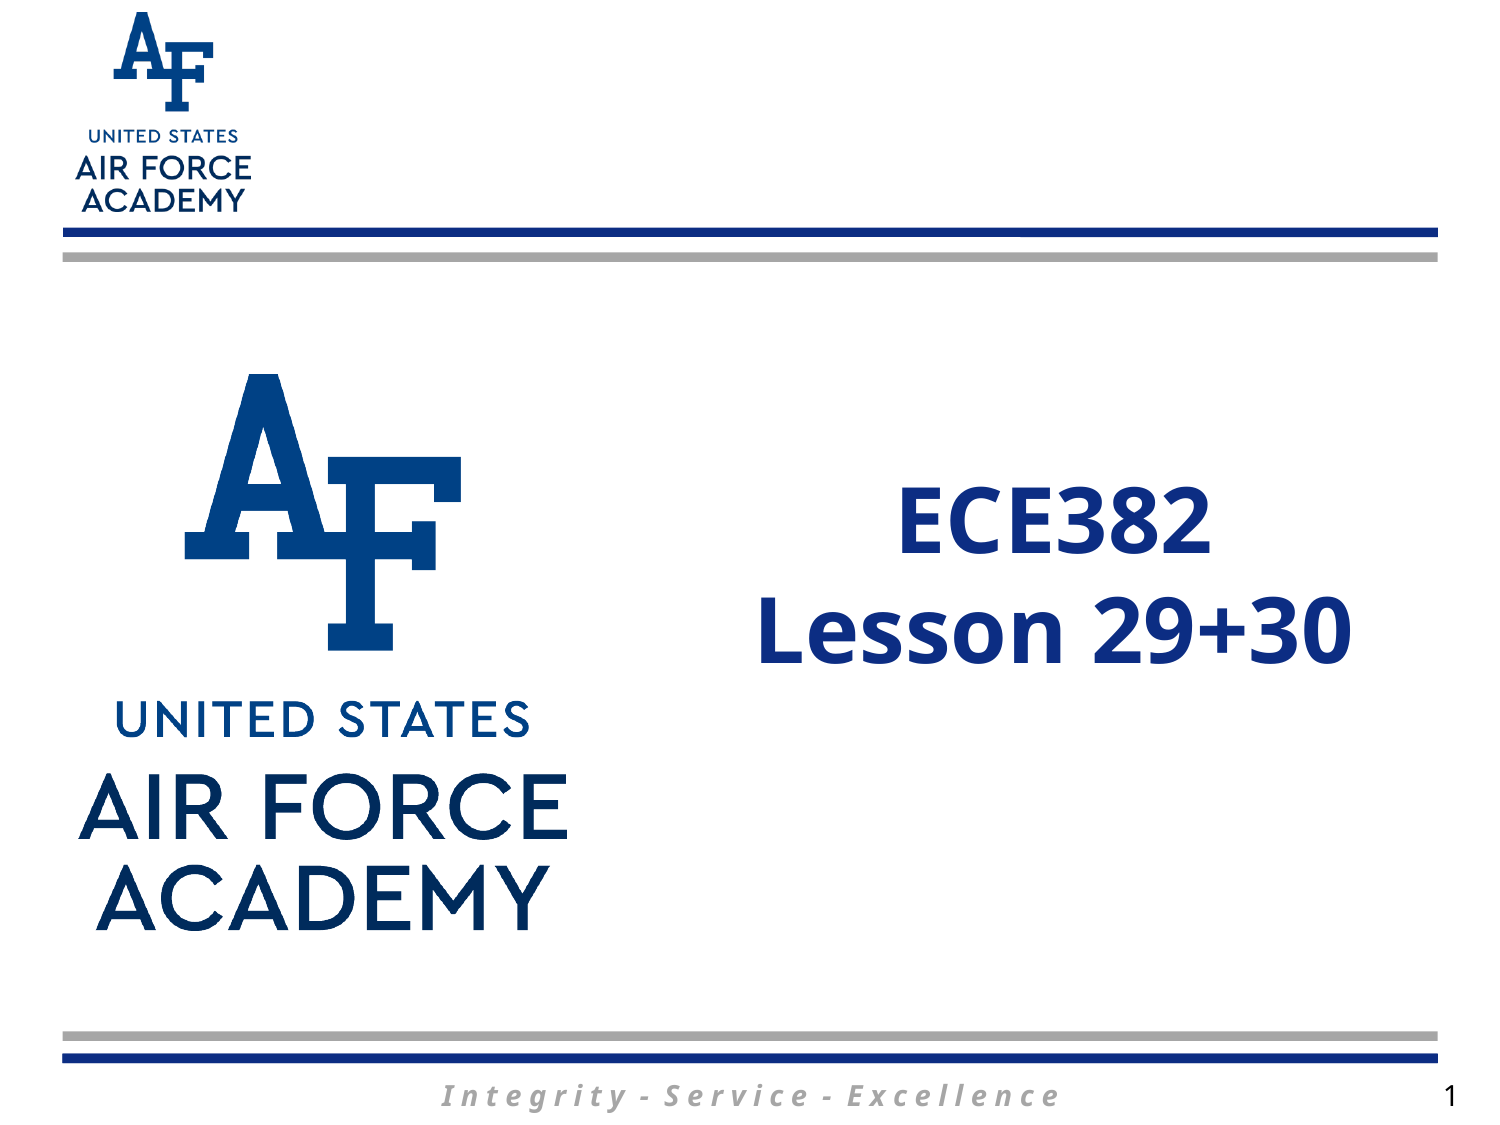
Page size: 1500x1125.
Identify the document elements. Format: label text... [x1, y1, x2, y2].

text_box ECE382 Lesson 29+30 [699, 385, 1409, 760]
text_box 1 [1402, 1069, 1500, 1125]
picture [75, 12, 251, 212]
picture [78, 373, 567, 931]
